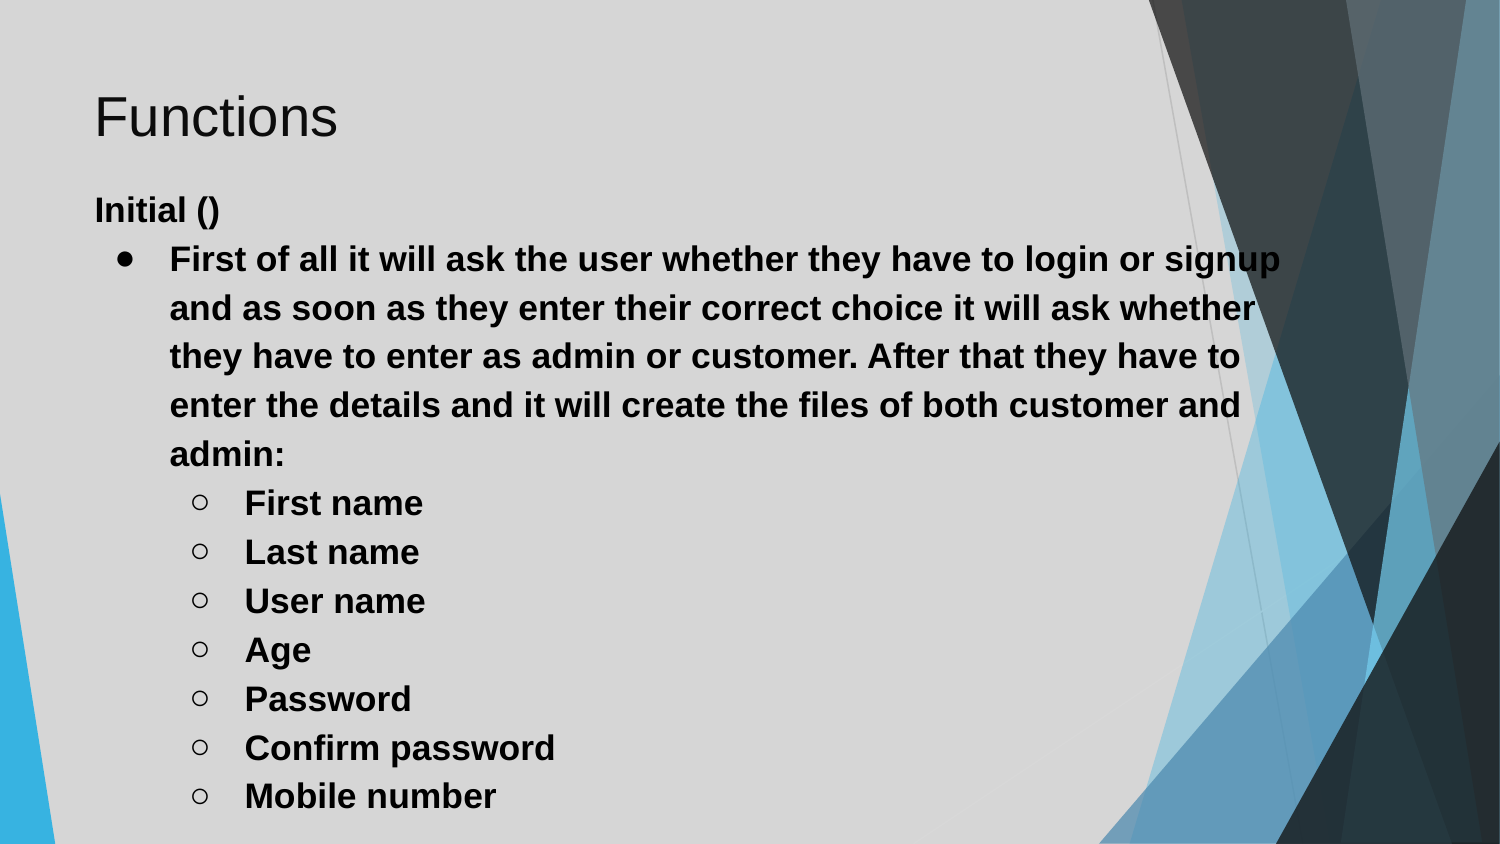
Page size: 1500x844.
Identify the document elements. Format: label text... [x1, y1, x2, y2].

title Functions [83, 75, 1141, 174]
list Initial () First of all it will ask the user whether they have to login or signup and as soon as they enter their correct choice it will ask whether they have to enter as admin or customer. After that they have to enter the details and it will create the files of both customer and admin: First name Last name User name Age Password Confirm password Mobile number [83, 174, 1334, 816]
